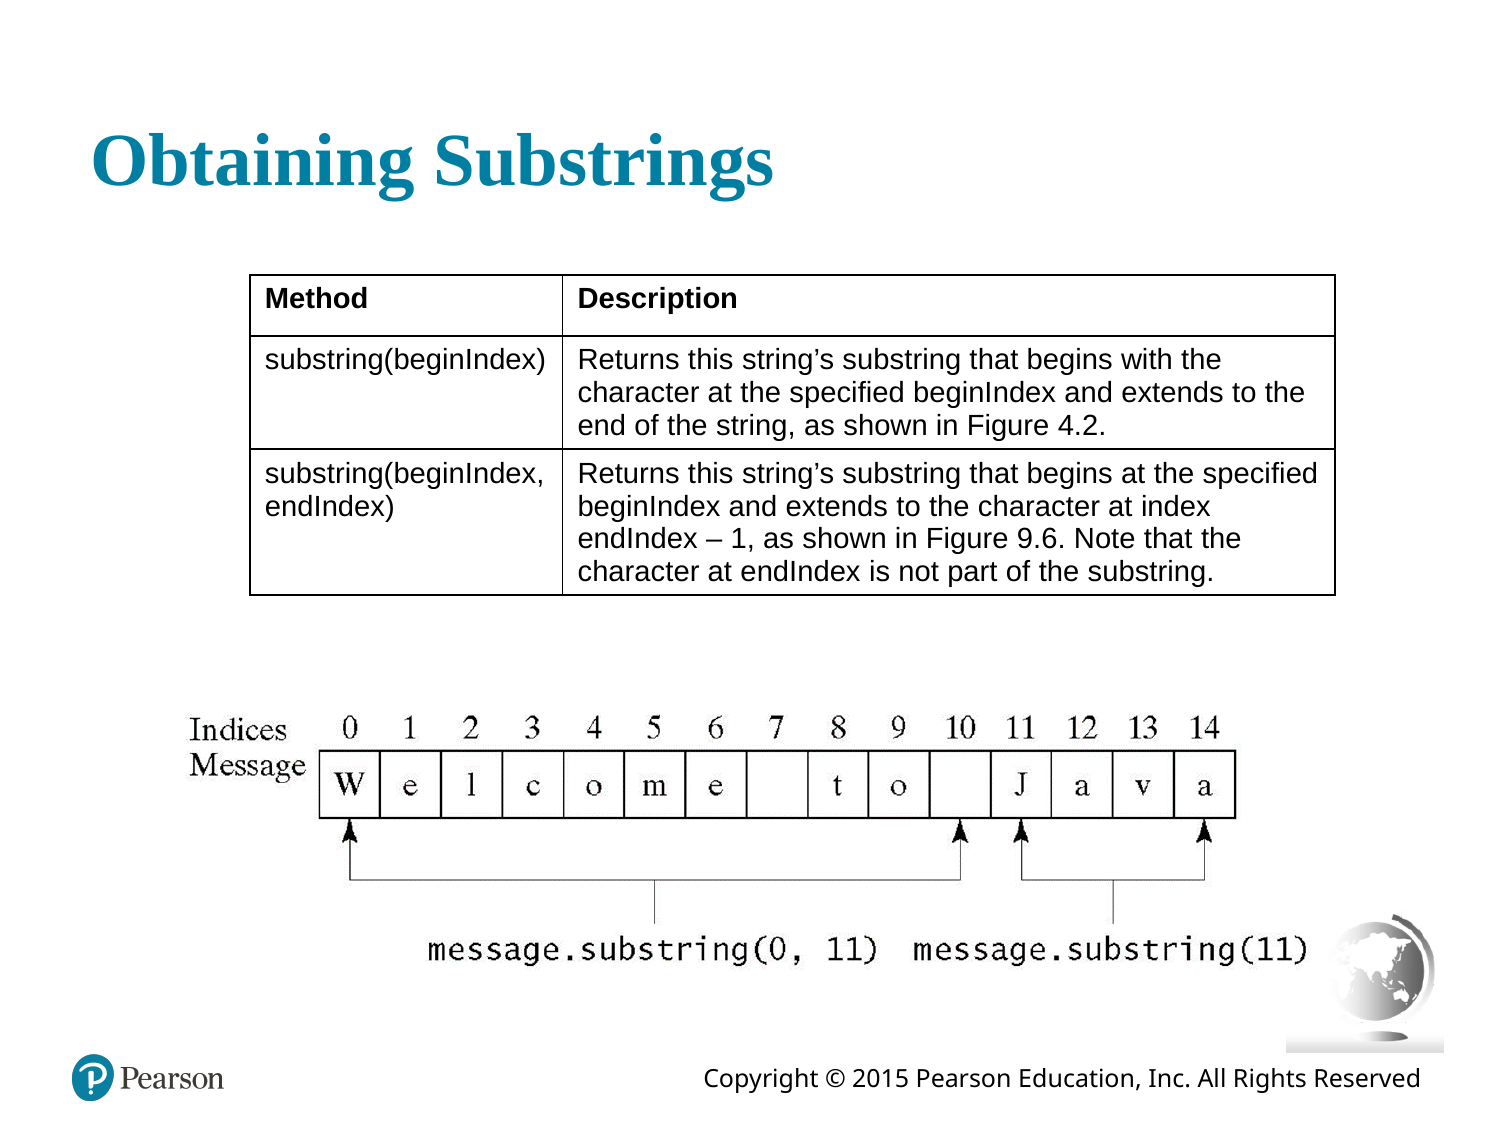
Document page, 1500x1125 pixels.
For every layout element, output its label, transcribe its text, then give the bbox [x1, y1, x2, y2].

table_header Description [563, 276, 1334, 335]
table_header Method [251, 276, 562, 335]
table_cell substring(beginIndex, endIndex) [251, 450, 562, 594]
table_cell Returns this string’s substring that begins with the character at the specified beginIndex and extends to the end of the string, as shown in Figure 4.2. [563, 337, 1334, 448]
title Obtaining Substrings [75, 35, 1425, 216]
picture [98, 1054, 224, 1101]
picture [185, 705, 1444, 1053]
table_cell substring(beginIndex) [251, 337, 562, 448]
picture [72, 1054, 88, 1070]
picture [72, 1087, 83, 1101]
table_cell Returns this string’s substring that begins at the specified beginIndex and extends to the character at index endIndex – 1, as shown in Figure 9.6. Note that the character at endIndex is not part of the substring. [563, 450, 1334, 594]
picture [80, 1063, 106, 1088]
